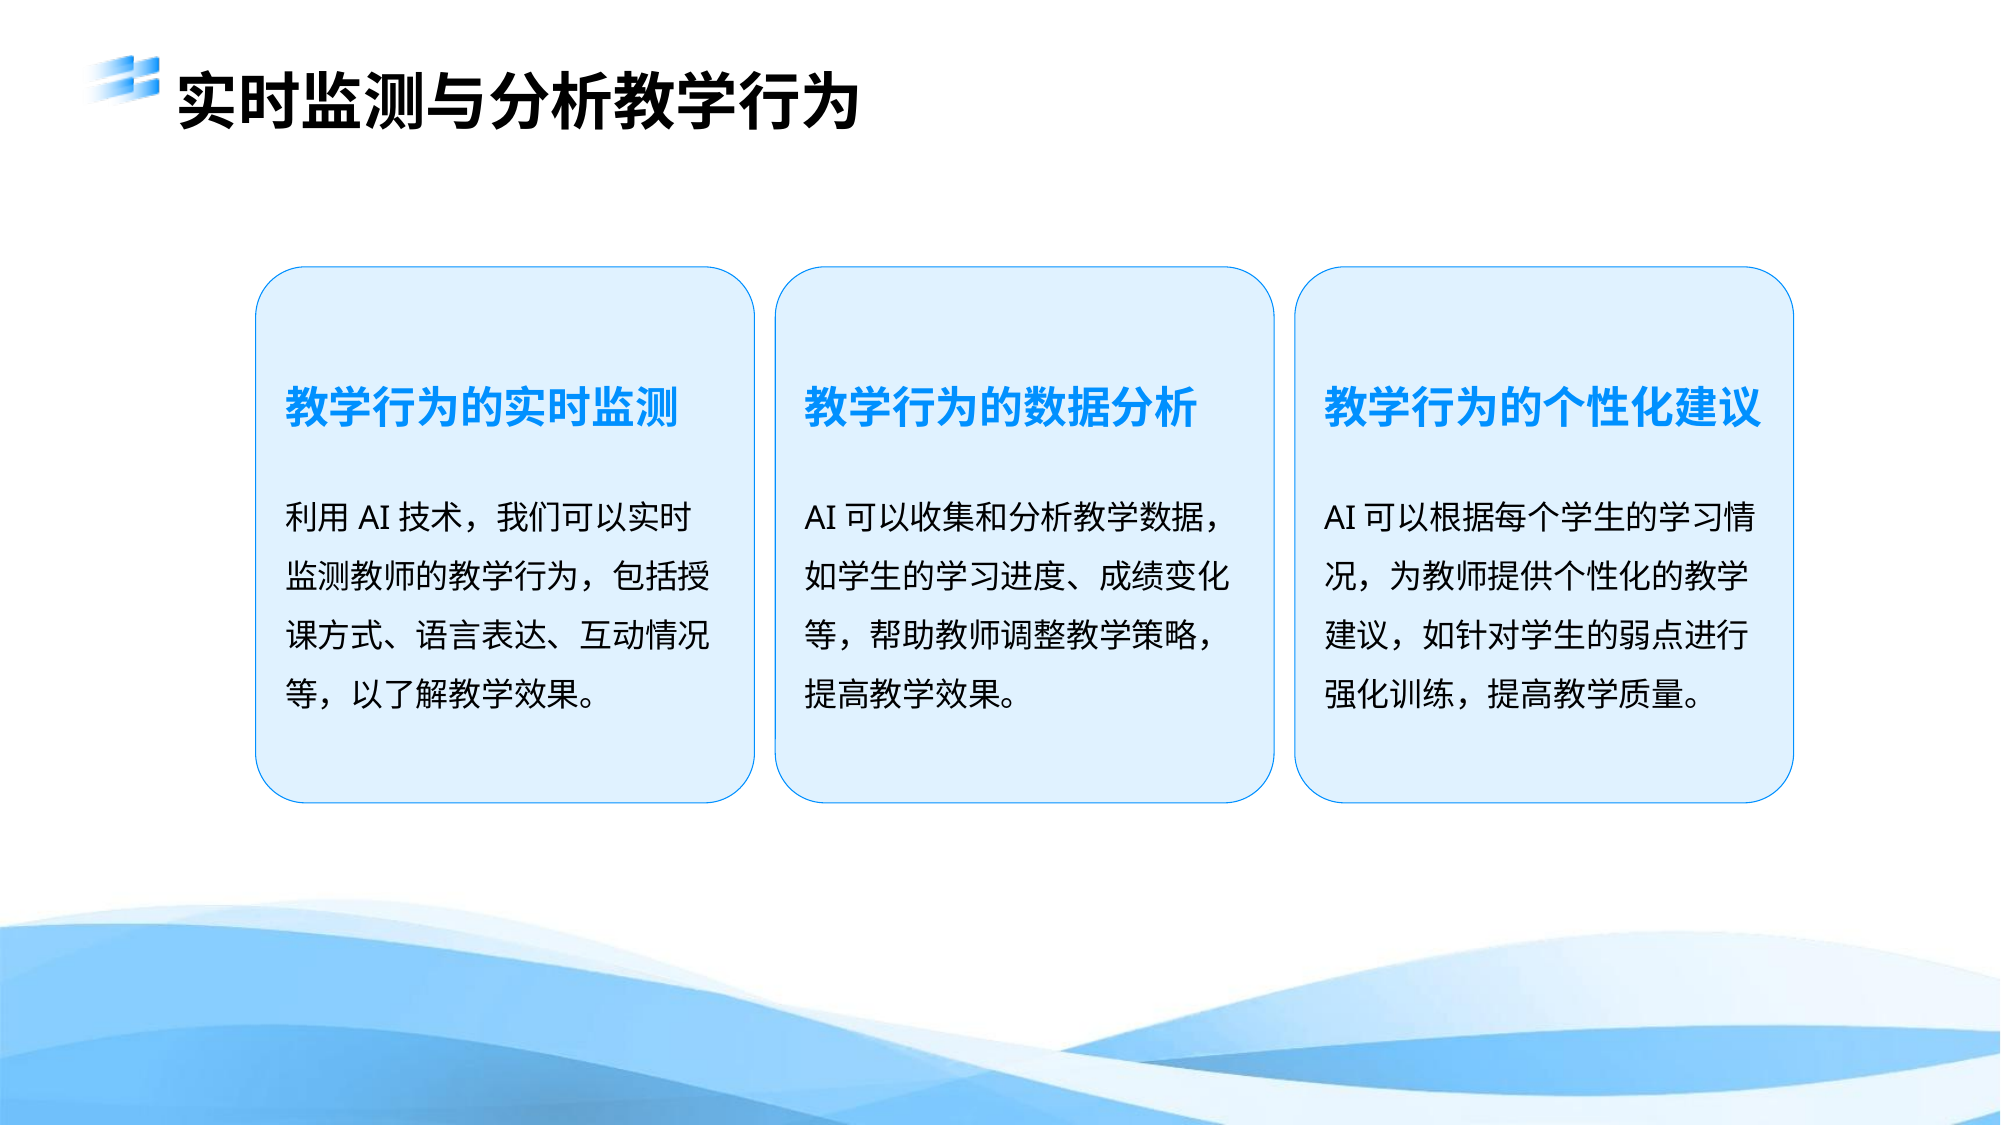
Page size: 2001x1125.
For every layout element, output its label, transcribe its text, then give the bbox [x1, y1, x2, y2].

text_box 教学行为的个性化建议 AI可以根据每个学生的学习情况，为教师提供个性化的教学建议，如针对学生的弱点进行强化训练，提高教学质量。 [1292, 264, 1796, 805]
text_box 教学行为的数据分析 AI可以收集和分析教学数据，如学生的学习进度、成绩变化等，帮助教师调整教学策略，提高教学效果。 [773, 264, 1277, 805]
text_box 实时监测与分析教学行为 [159, 15, 1700, 147]
text_box 教学行为的实时监测 利用AI技术，我们可以实时监测教师的教学行为，包括授课方式、语言表达、互动情况等，以了解教学效果。 [253, 264, 757, 805]
picture [0, 0, 2001, 1125]
